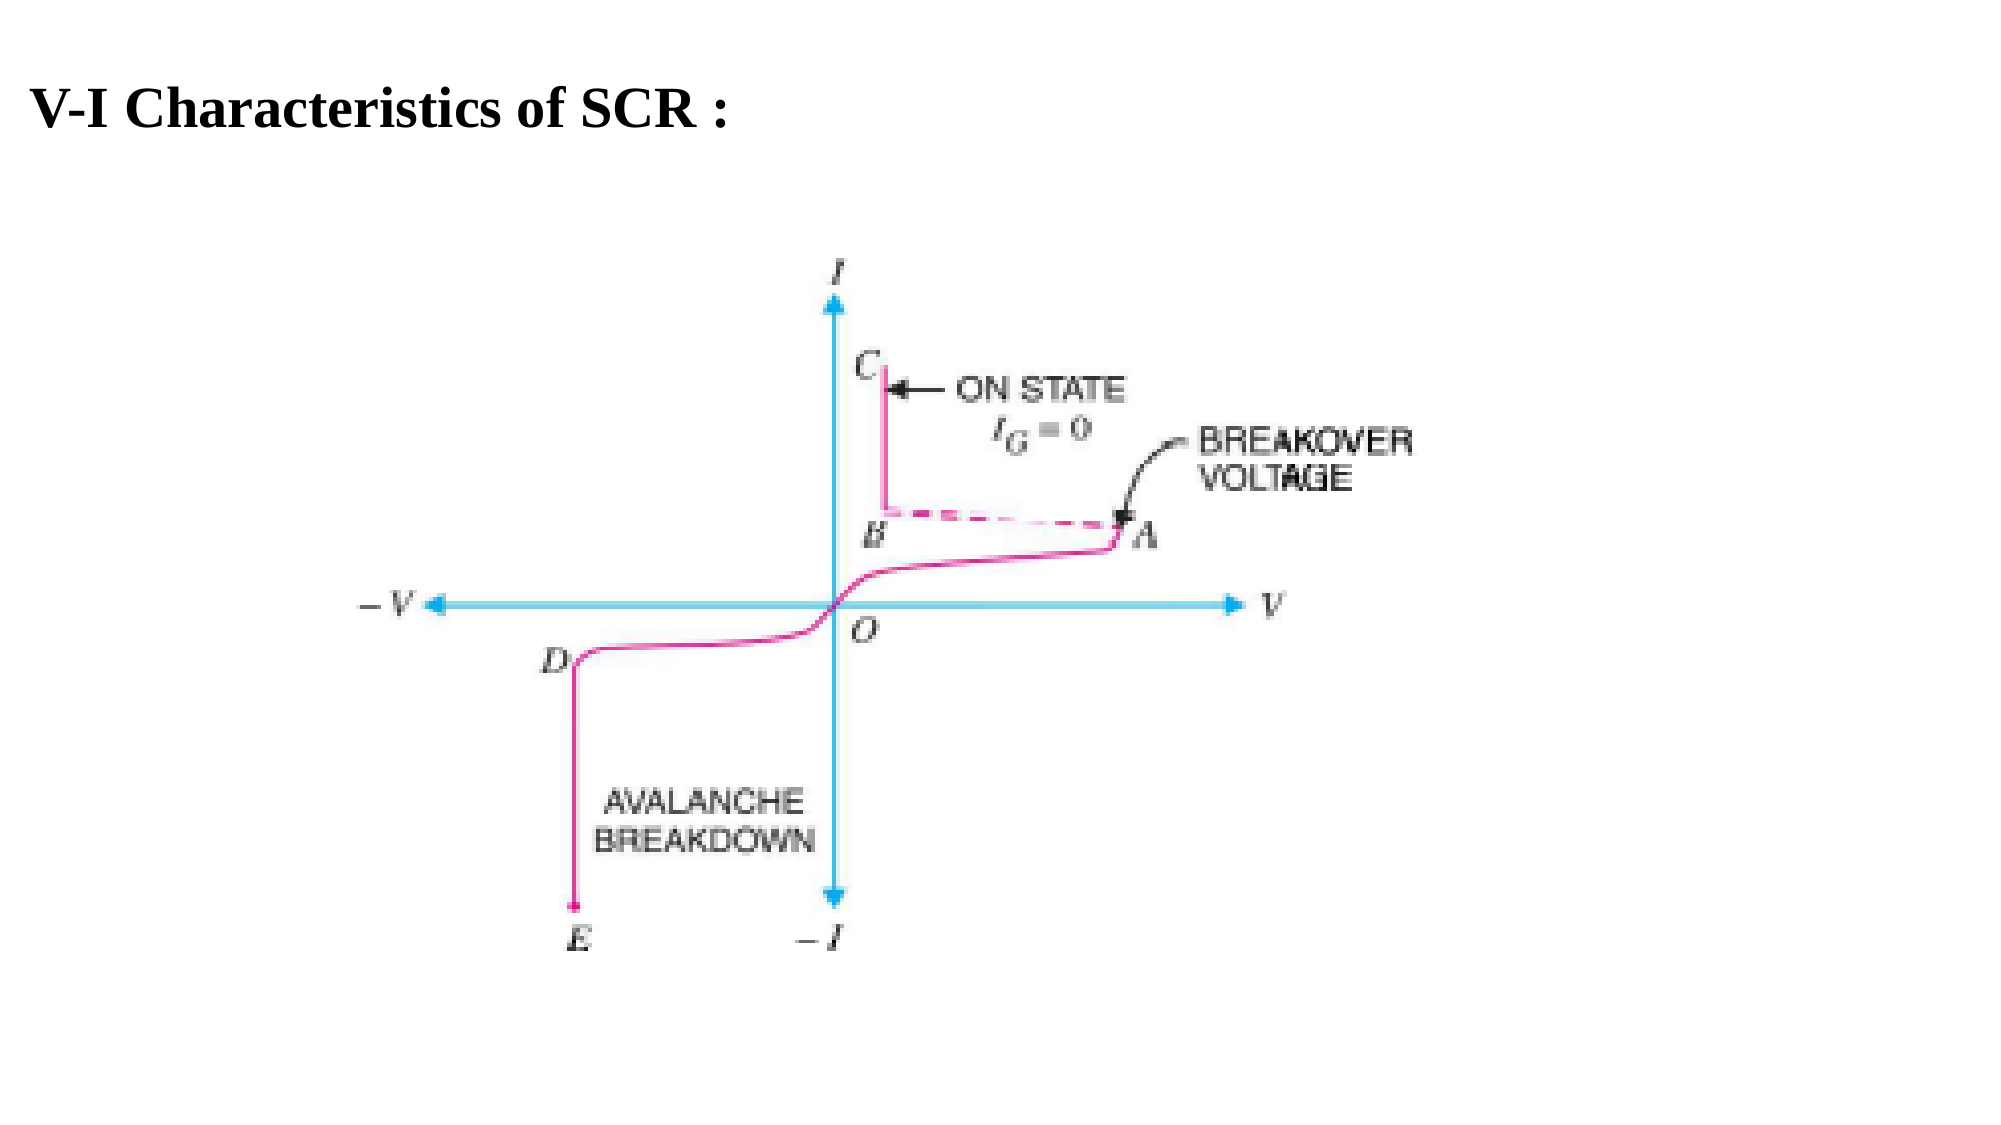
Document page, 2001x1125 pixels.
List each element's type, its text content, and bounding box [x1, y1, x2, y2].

picture [178, 217, 1482, 963]
title V-I Characteristics of SCR : [0, 0, 1725, 218]
